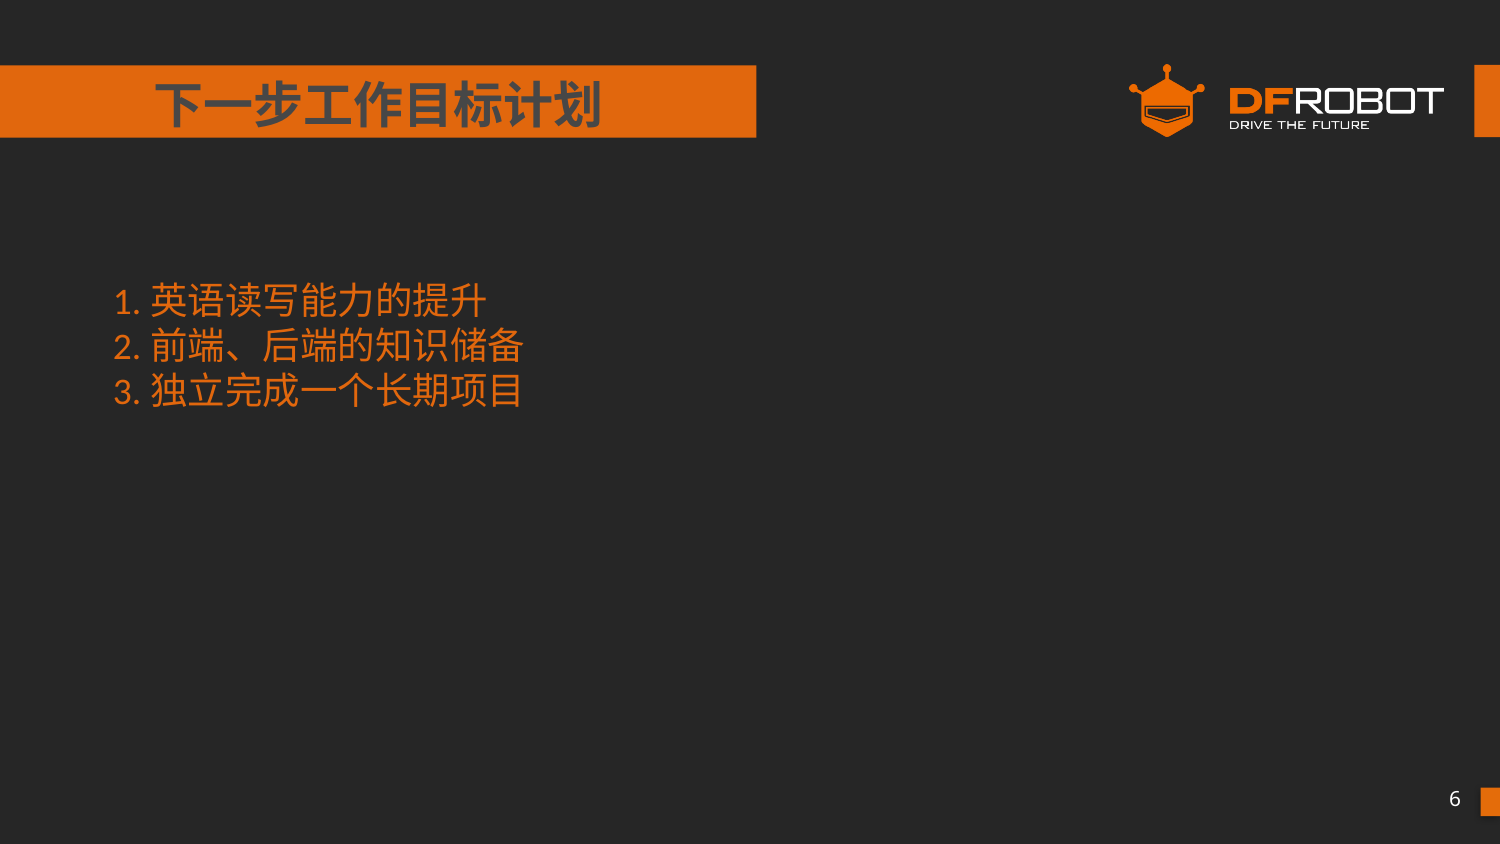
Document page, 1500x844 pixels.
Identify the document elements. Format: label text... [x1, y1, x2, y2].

slide_number 6 [1125, 777, 1476, 823]
text_box 下一步工作目标计划 [138, 65, 618, 141]
text_box [0, 63, 758, 140]
text_box 1.英语读写能力的提升 2.前端、后端的知识储备 3.独立完成一个长期项目 [98, 269, 853, 420]
picture [1129, 64, 1444, 137]
text_box [1472, 63, 1500, 139]
